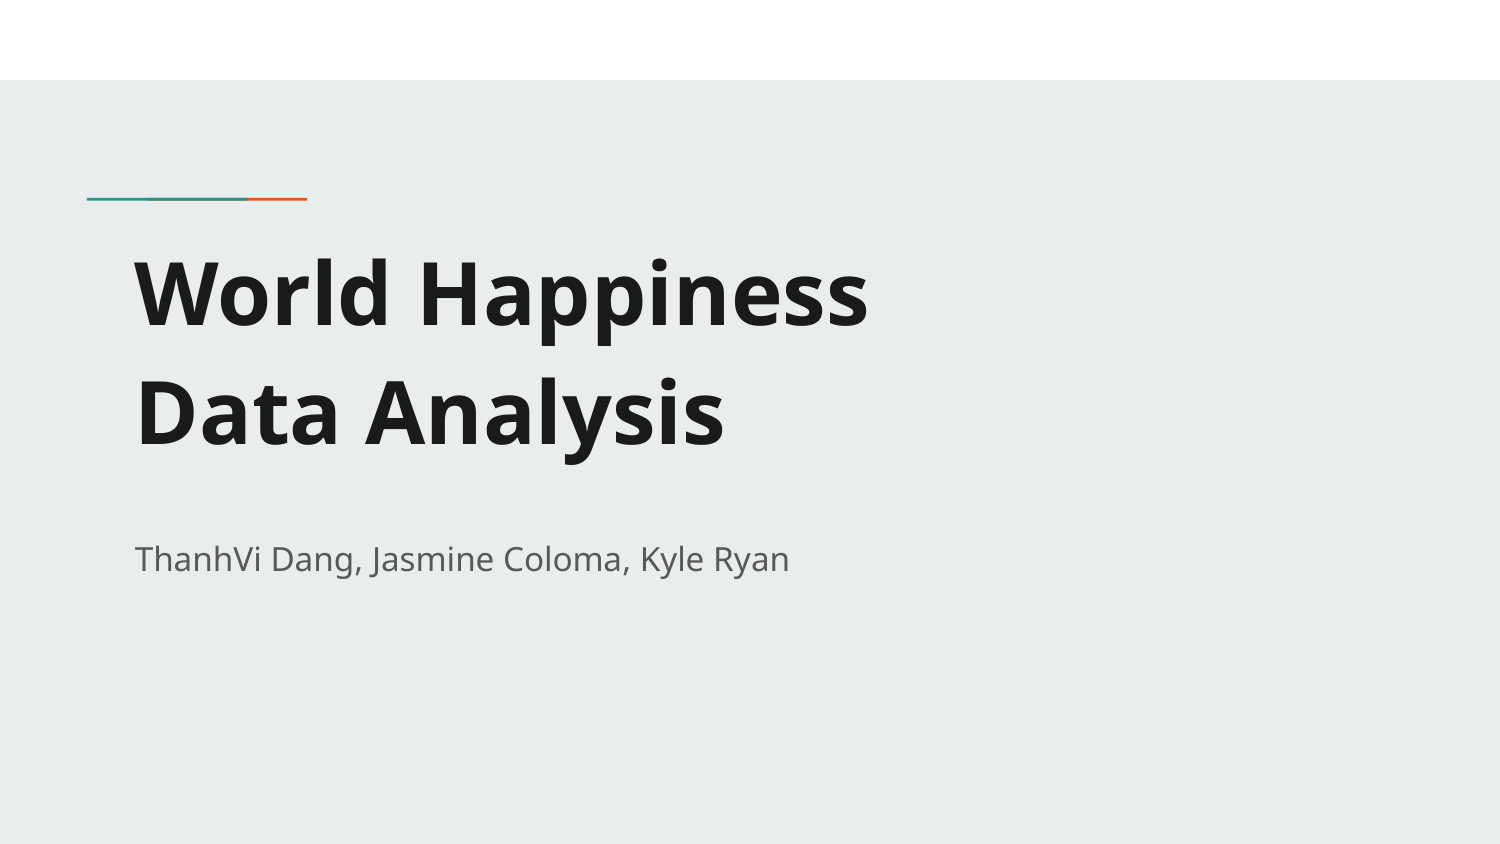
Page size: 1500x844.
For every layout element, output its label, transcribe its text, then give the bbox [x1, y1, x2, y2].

subtitle ThanhVi Dang, Jasmine Coloma, Kyle Ryan [119, 520, 1381, 610]
title World Happiness Data Analysis [119, 216, 1381, 490]
